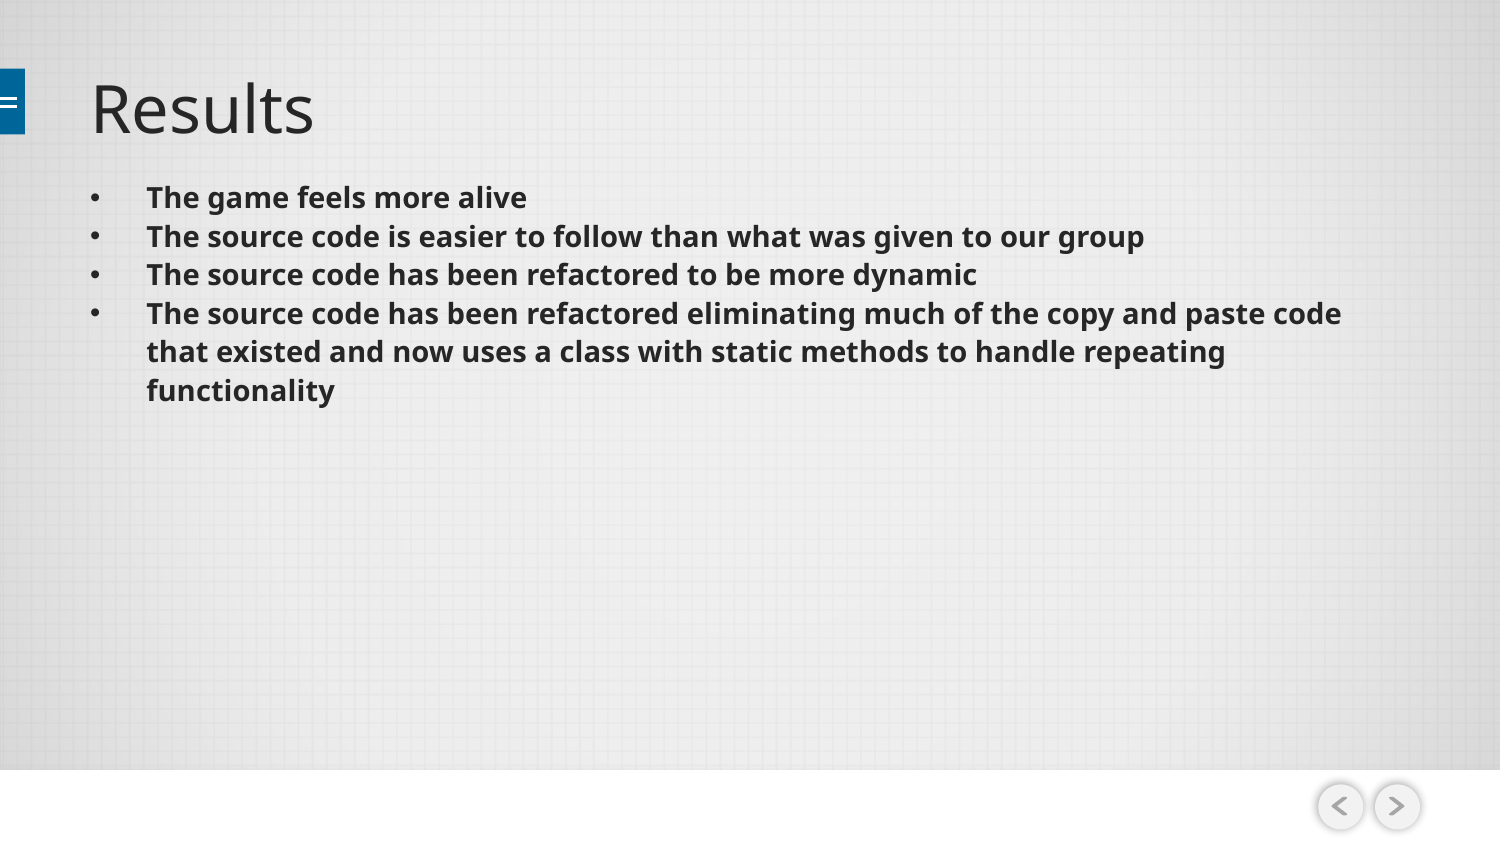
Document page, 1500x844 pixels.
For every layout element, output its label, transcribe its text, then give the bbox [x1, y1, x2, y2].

picture [0, 0, 1500, 770]
title Results [75, 71, 1325, 142]
list The game feels more alive The source code is easier to follow than what was given to our group The source code has been refactored to be more dynamic The source code has been refactored eliminating much of the copy and paste code that existed and now uses a class with static methods to handle repeating functionality [75, 168, 1425, 726]
